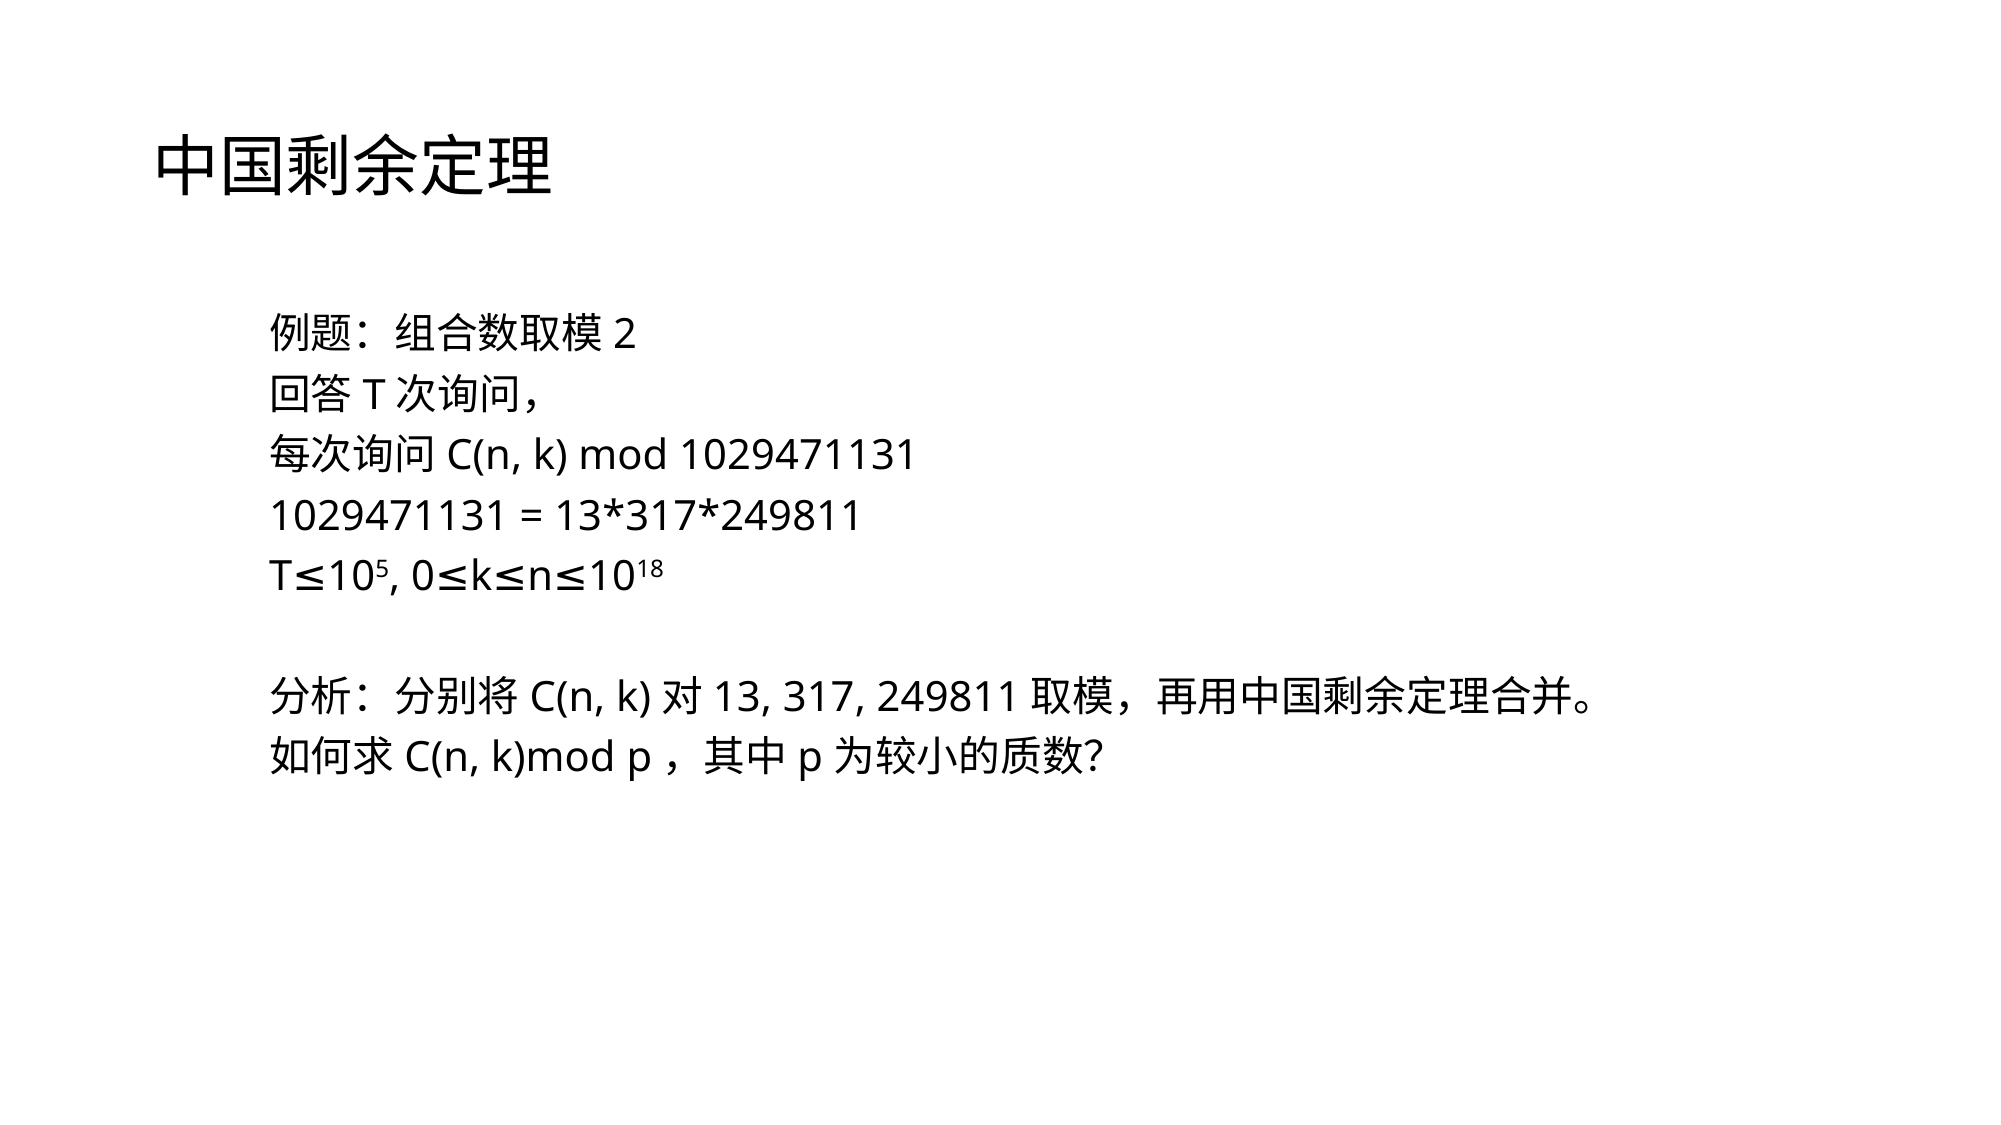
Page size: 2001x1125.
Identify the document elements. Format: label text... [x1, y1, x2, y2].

list 例题：组合数取模2 回答T次询问， 每次询问C(n, k) mod 1029471131 1029471131 = 13*317*249811 T≤105, 0≤k≤n≤1018 分析：分别将C(n, k)对13, 317, 249811取模，再用中国剩余定理合并。 如何求C(n, k)mod p，其中p为较小的质数？ [137, 299, 1863, 1014]
title 中国剩余定理 [137, 59, 1863, 278]
